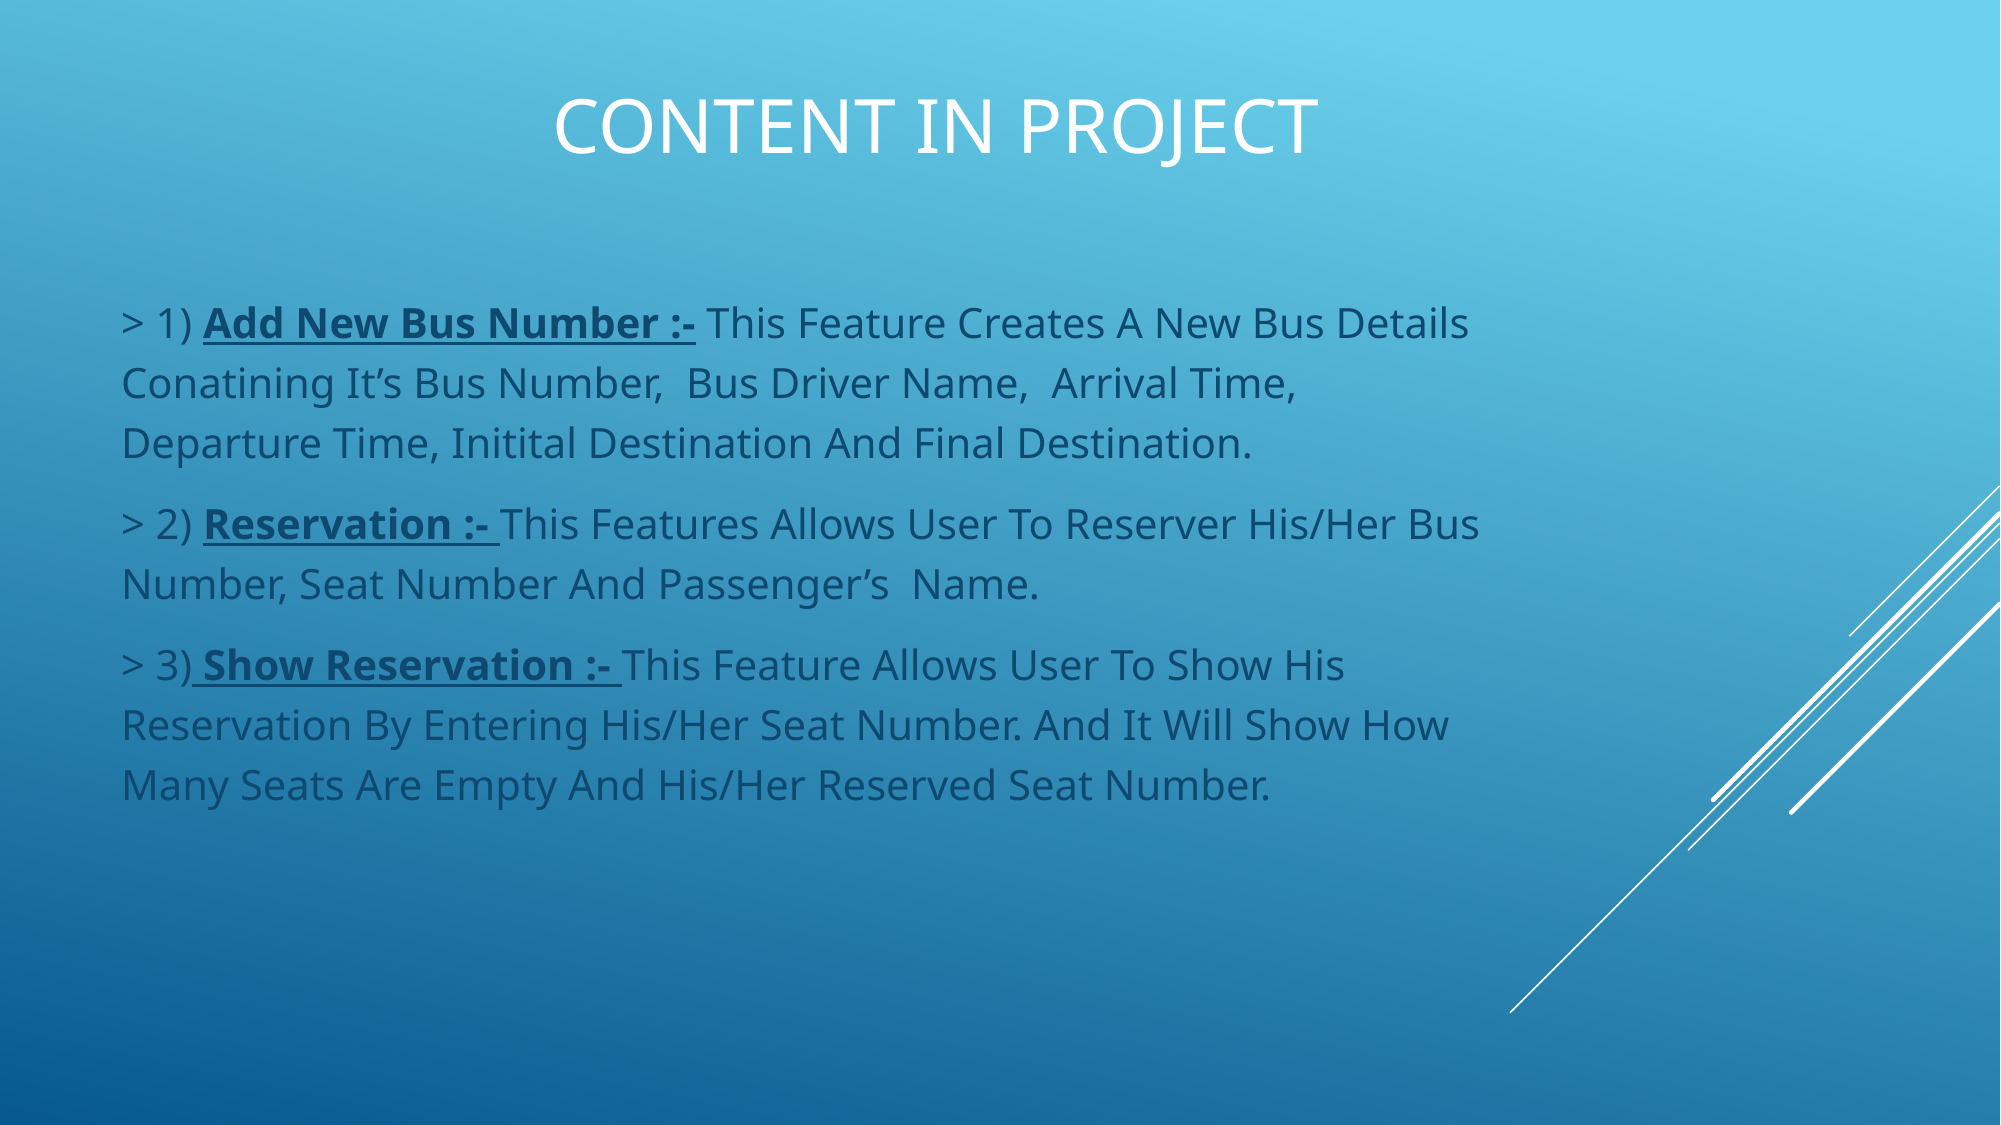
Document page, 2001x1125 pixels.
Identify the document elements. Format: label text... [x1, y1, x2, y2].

list > 1) Add New Bus Number :- This Feature Creates A New Bus Details Conatining It’s Bus Number, Bus Driver Name, Arrival Time, Departure Time, Initital Destination And Final Destination. > 2) Reservation :- This Features Allows User To Reserver His/Her Bus Number, Seat Number And Passenger’s Name. > 3) Show Reservation :- This Feature Allows User To Show His Reservation By Entering His/Her Seat Number. And It Will Show How Many Seats Are Empty And His/Her Reserved Seat Number. [106, 279, 1507, 873]
title CONTENT IN PROJECT [236, 81, 1637, 329]
